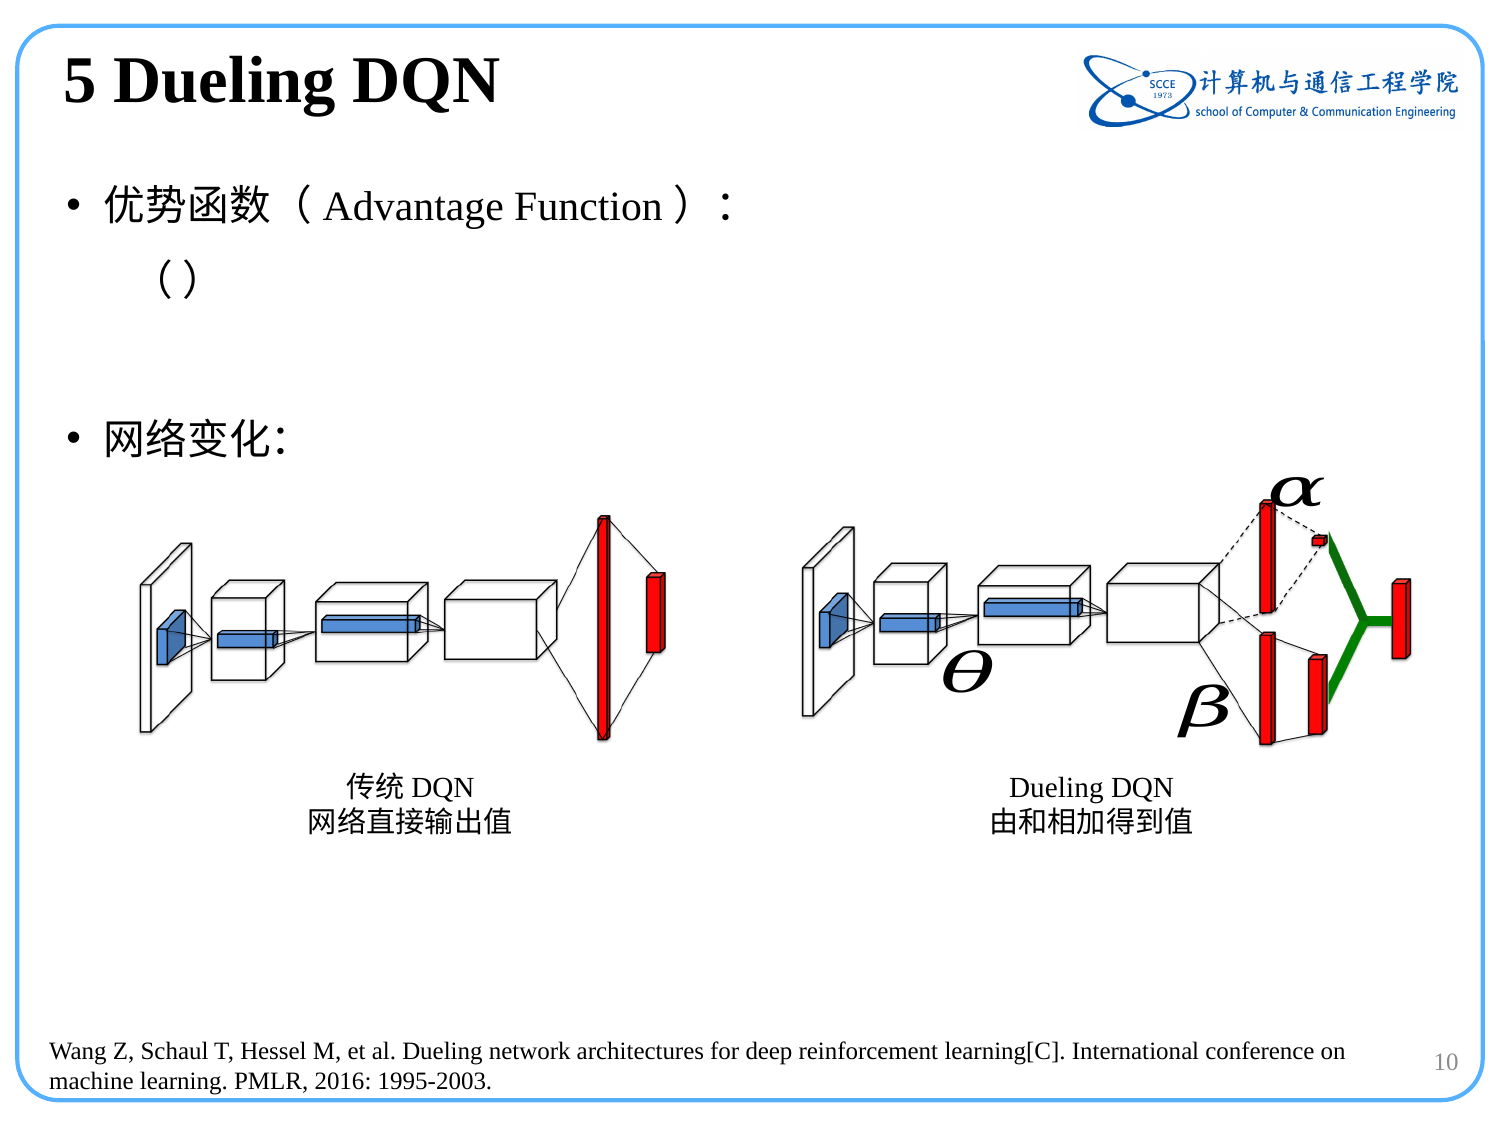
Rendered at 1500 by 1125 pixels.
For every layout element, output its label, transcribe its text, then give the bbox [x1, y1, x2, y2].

picture [1077, 49, 1466, 132]
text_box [740, 458, 1443, 848]
slide_number 10 [1418, 1041, 1483, 1081]
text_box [79, 494, 740, 848]
text_box Wang Z, Schaul T, Hessel M, et al. Dueling network architectures for deep reinforcement learning[C]. International conference on machine learning. PMLR, 2016: 1995-2003. [34, 1026, 1402, 1102]
title 5 Dueling DQN [48, 35, 1447, 127]
text_box [17, 25, 1483, 1101]
